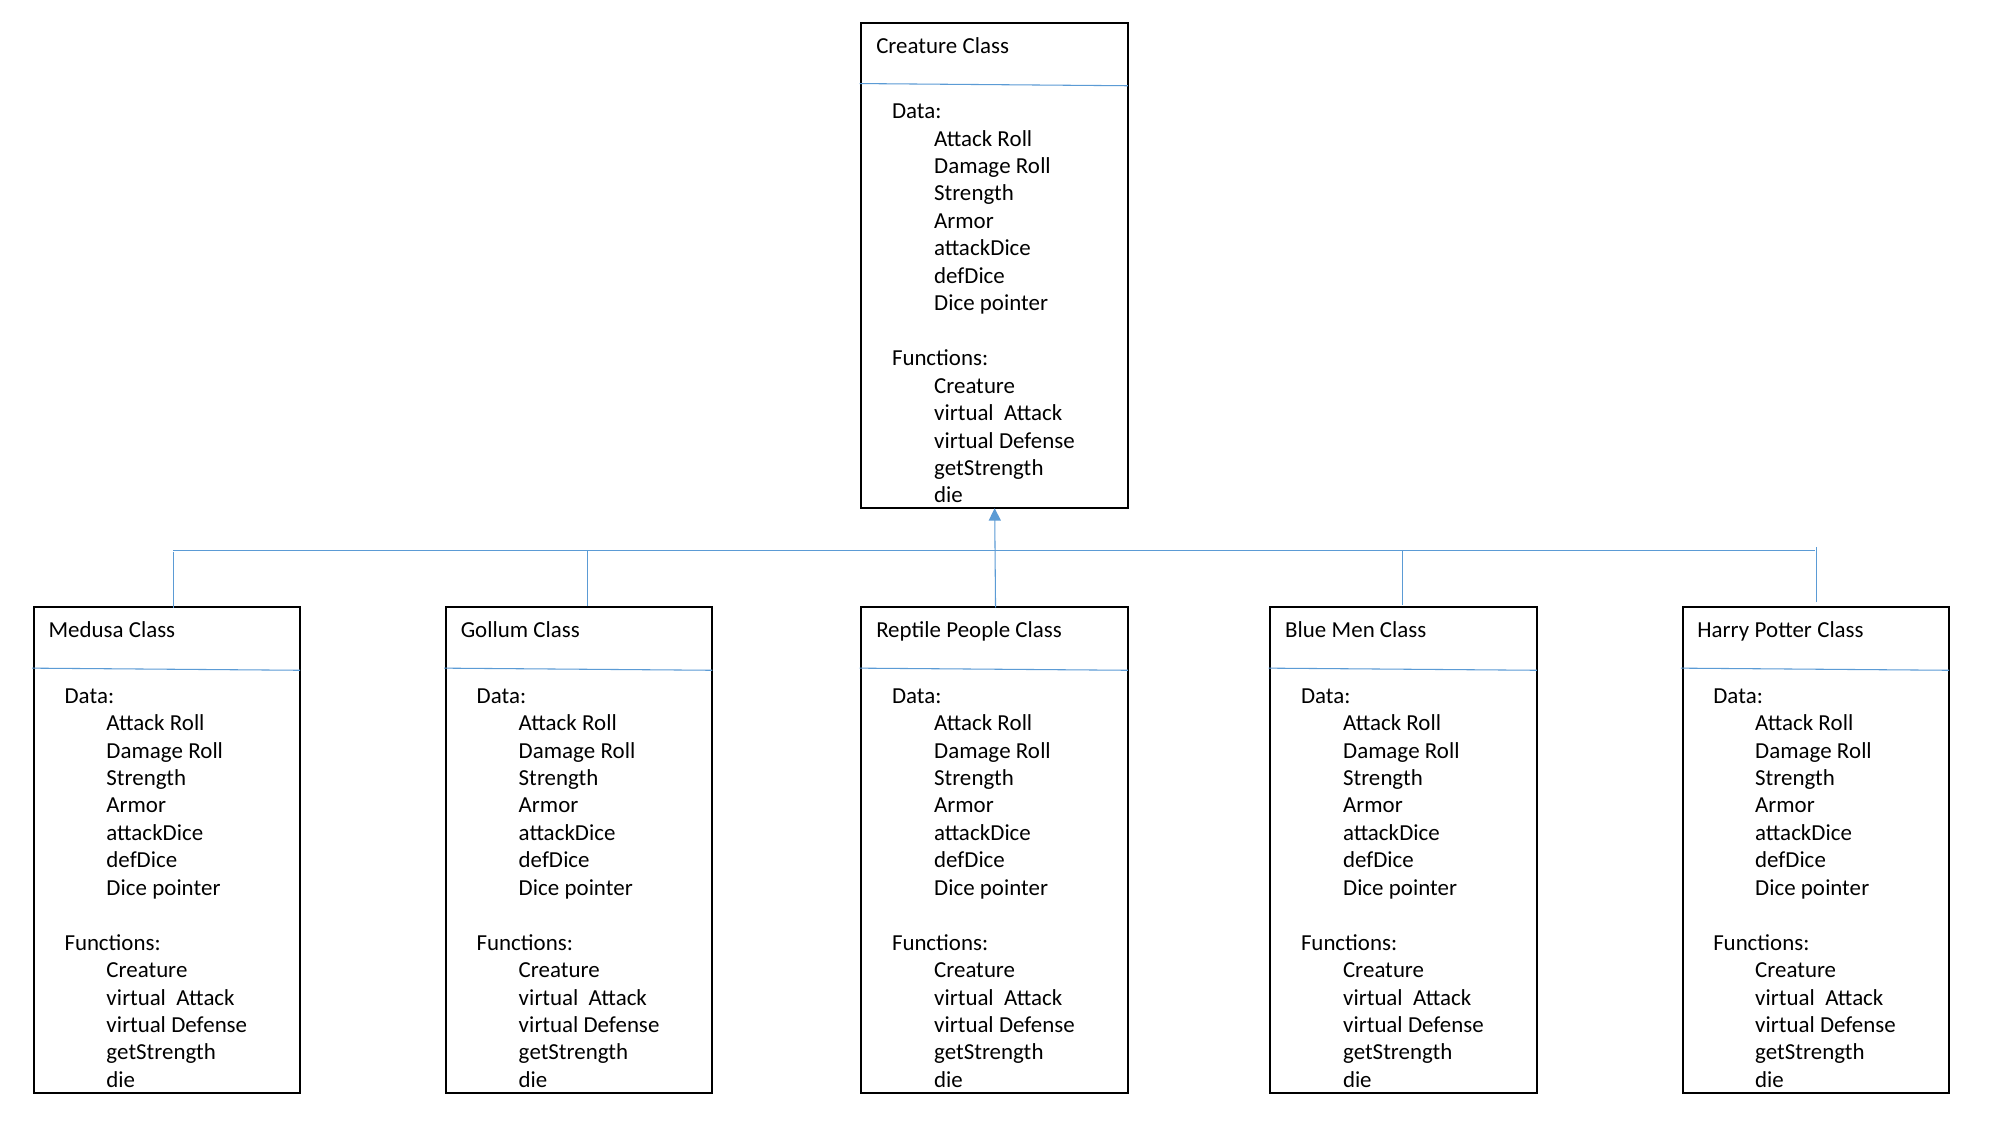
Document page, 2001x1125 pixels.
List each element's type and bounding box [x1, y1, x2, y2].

text_box [32, 22, 1962, 1105]
